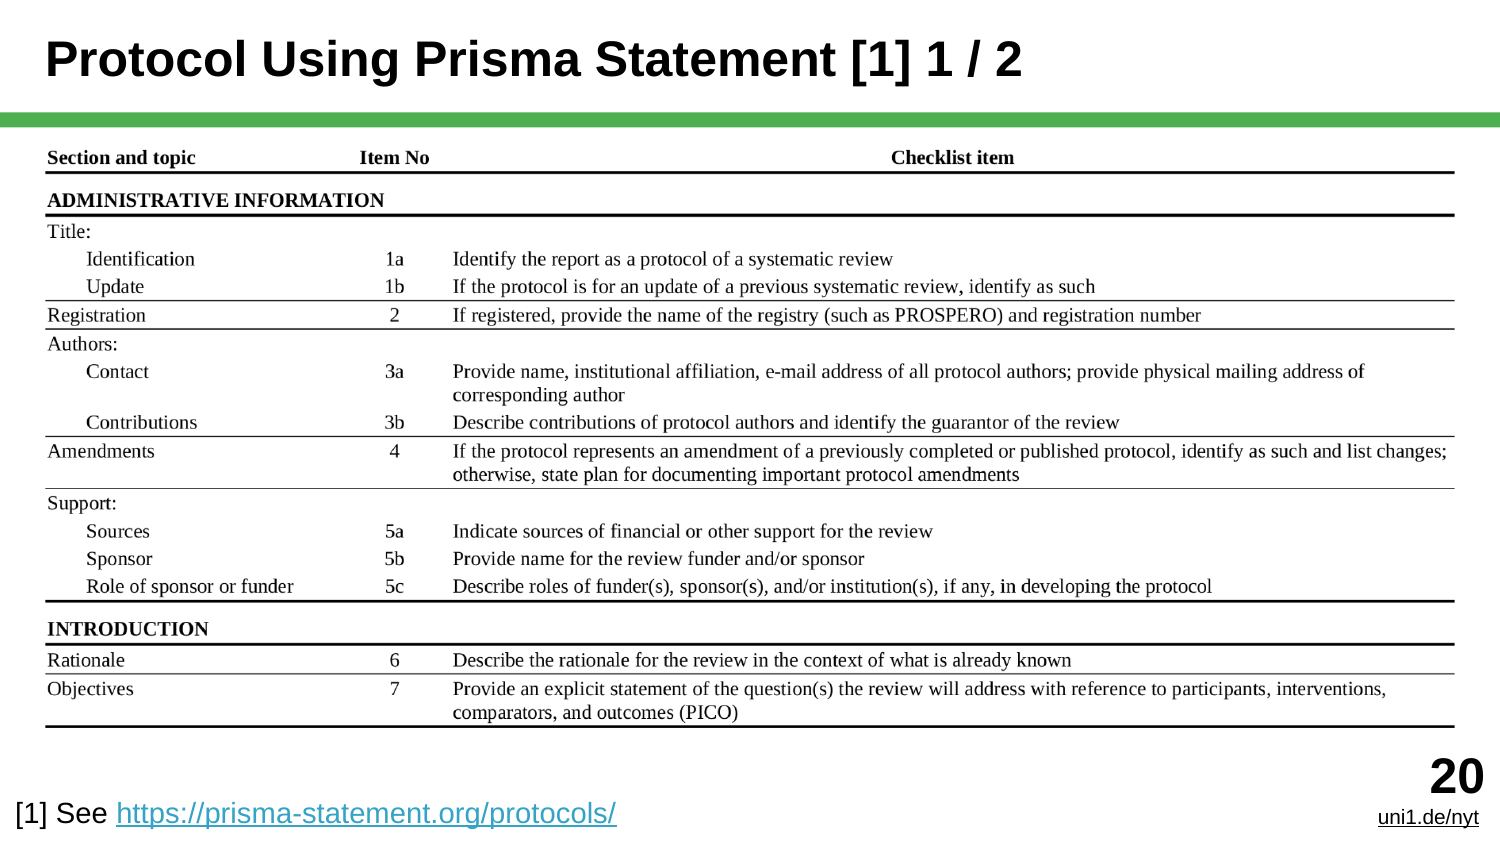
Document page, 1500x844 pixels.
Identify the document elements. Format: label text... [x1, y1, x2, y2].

picture [44, 149, 1456, 729]
slide_number ‹#› uni1.de/nyt [1200, 693, 1500, 844]
text_box [1] See https://prisma-statement.org/protocols/ [0, 694, 1200, 844]
title Protocol Using Prisma Statement [1] 1 / 2 [0, 0, 1500, 113]
